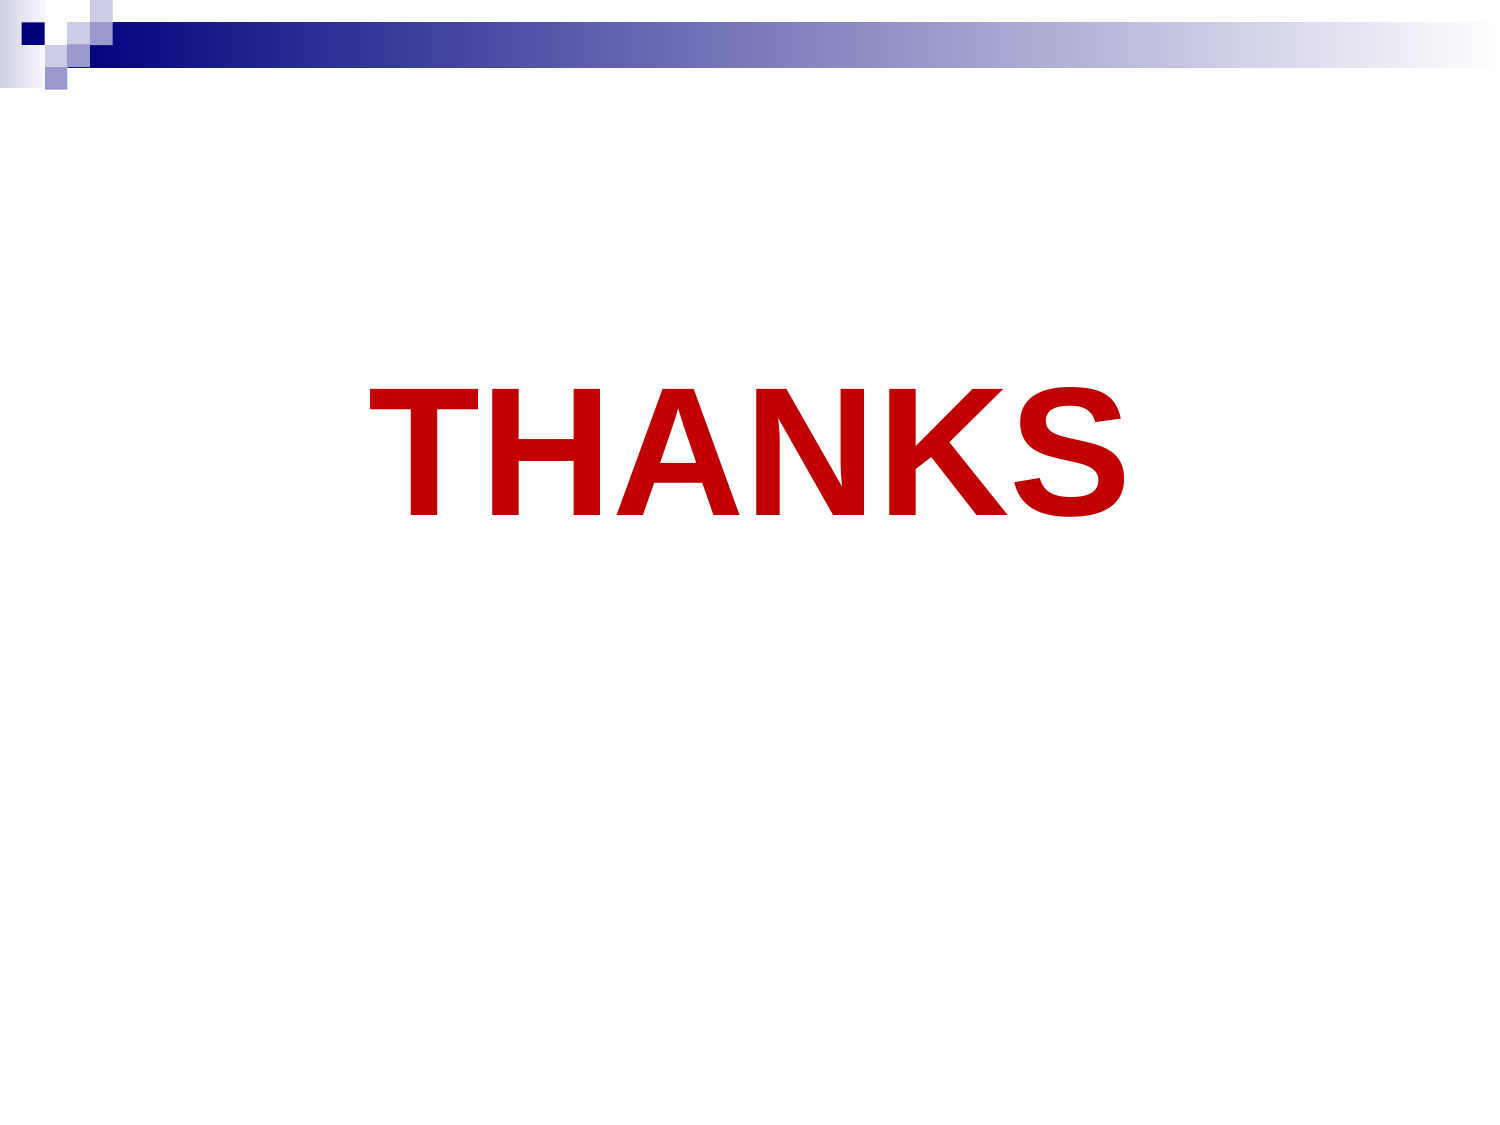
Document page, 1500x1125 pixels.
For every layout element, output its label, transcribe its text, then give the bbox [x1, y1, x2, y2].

list THANKS [75, 324, 1425, 963]
